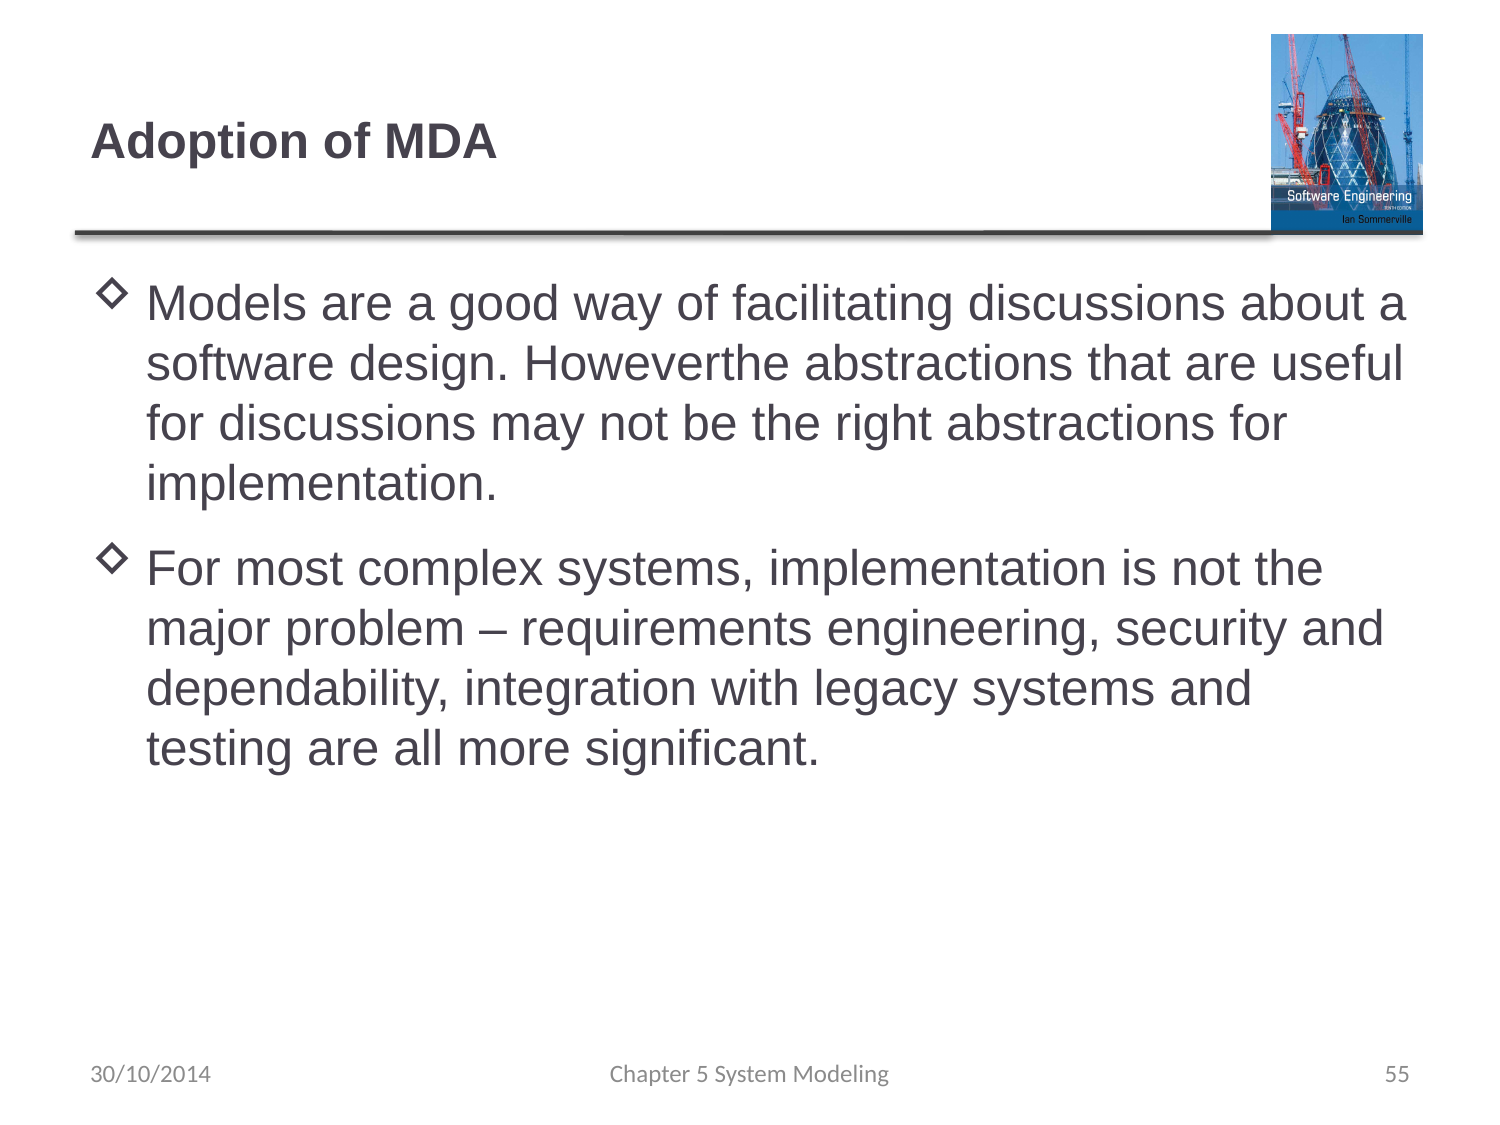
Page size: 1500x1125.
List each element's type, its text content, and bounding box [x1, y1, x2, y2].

title Adoption of MDA [74, 44, 1272, 233]
picture [1271, 34, 1423, 230]
footer Chapter 5 System Modeling [512, 1042, 988, 1103]
slide_number 55 [1074, 1042, 1425, 1103]
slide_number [75, 1042, 425, 1103]
list Models are a good way of facilitating discussions about a software design. Howeverthe abstractions that are useful for discussions may not be the right abstractions for implementation. For most complex systems, implementation is not the major problem – requirements engineering, security and dependability, integration with legacy systems and testing are all more significant. [75, 262, 1425, 1005]
